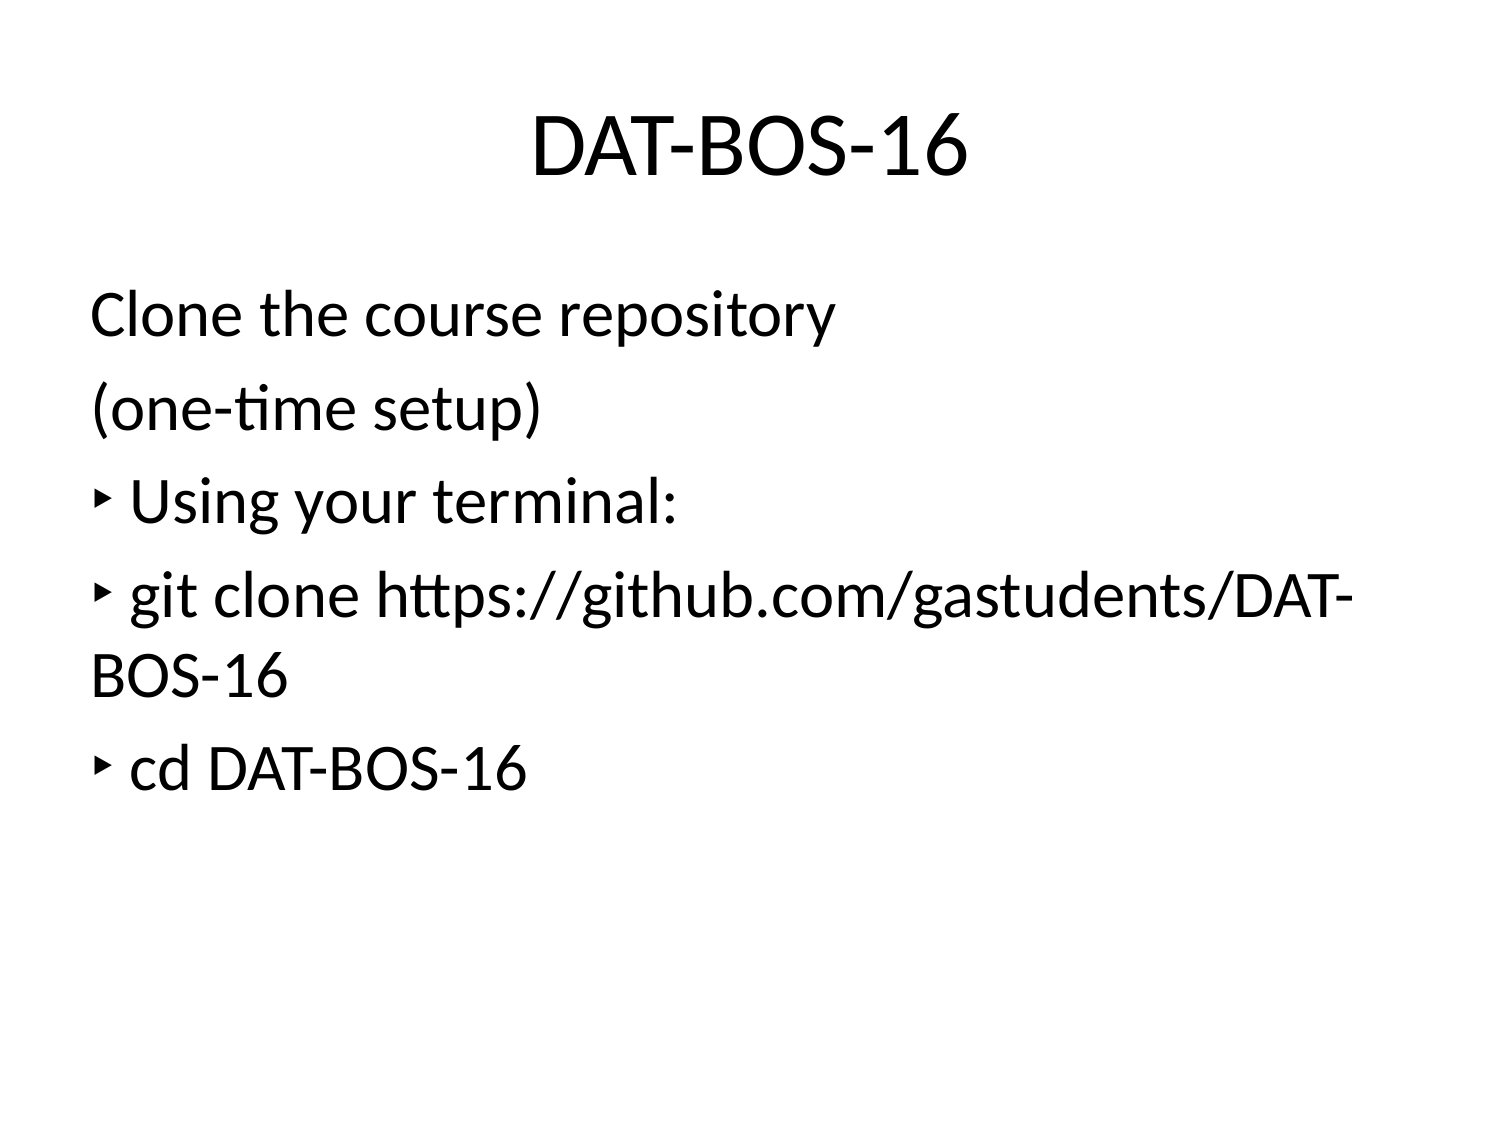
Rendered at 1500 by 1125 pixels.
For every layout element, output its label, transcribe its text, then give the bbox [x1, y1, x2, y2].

title DAT-BOS-16 [75, 45, 1425, 233]
list Clone the course repository (one-time setup) ‣ Using your terminal: ‣ git clone https://github.com/gastudents/DAT-BOS-16 ‣ cd DAT-BOS-16 [75, 262, 1425, 1005]
